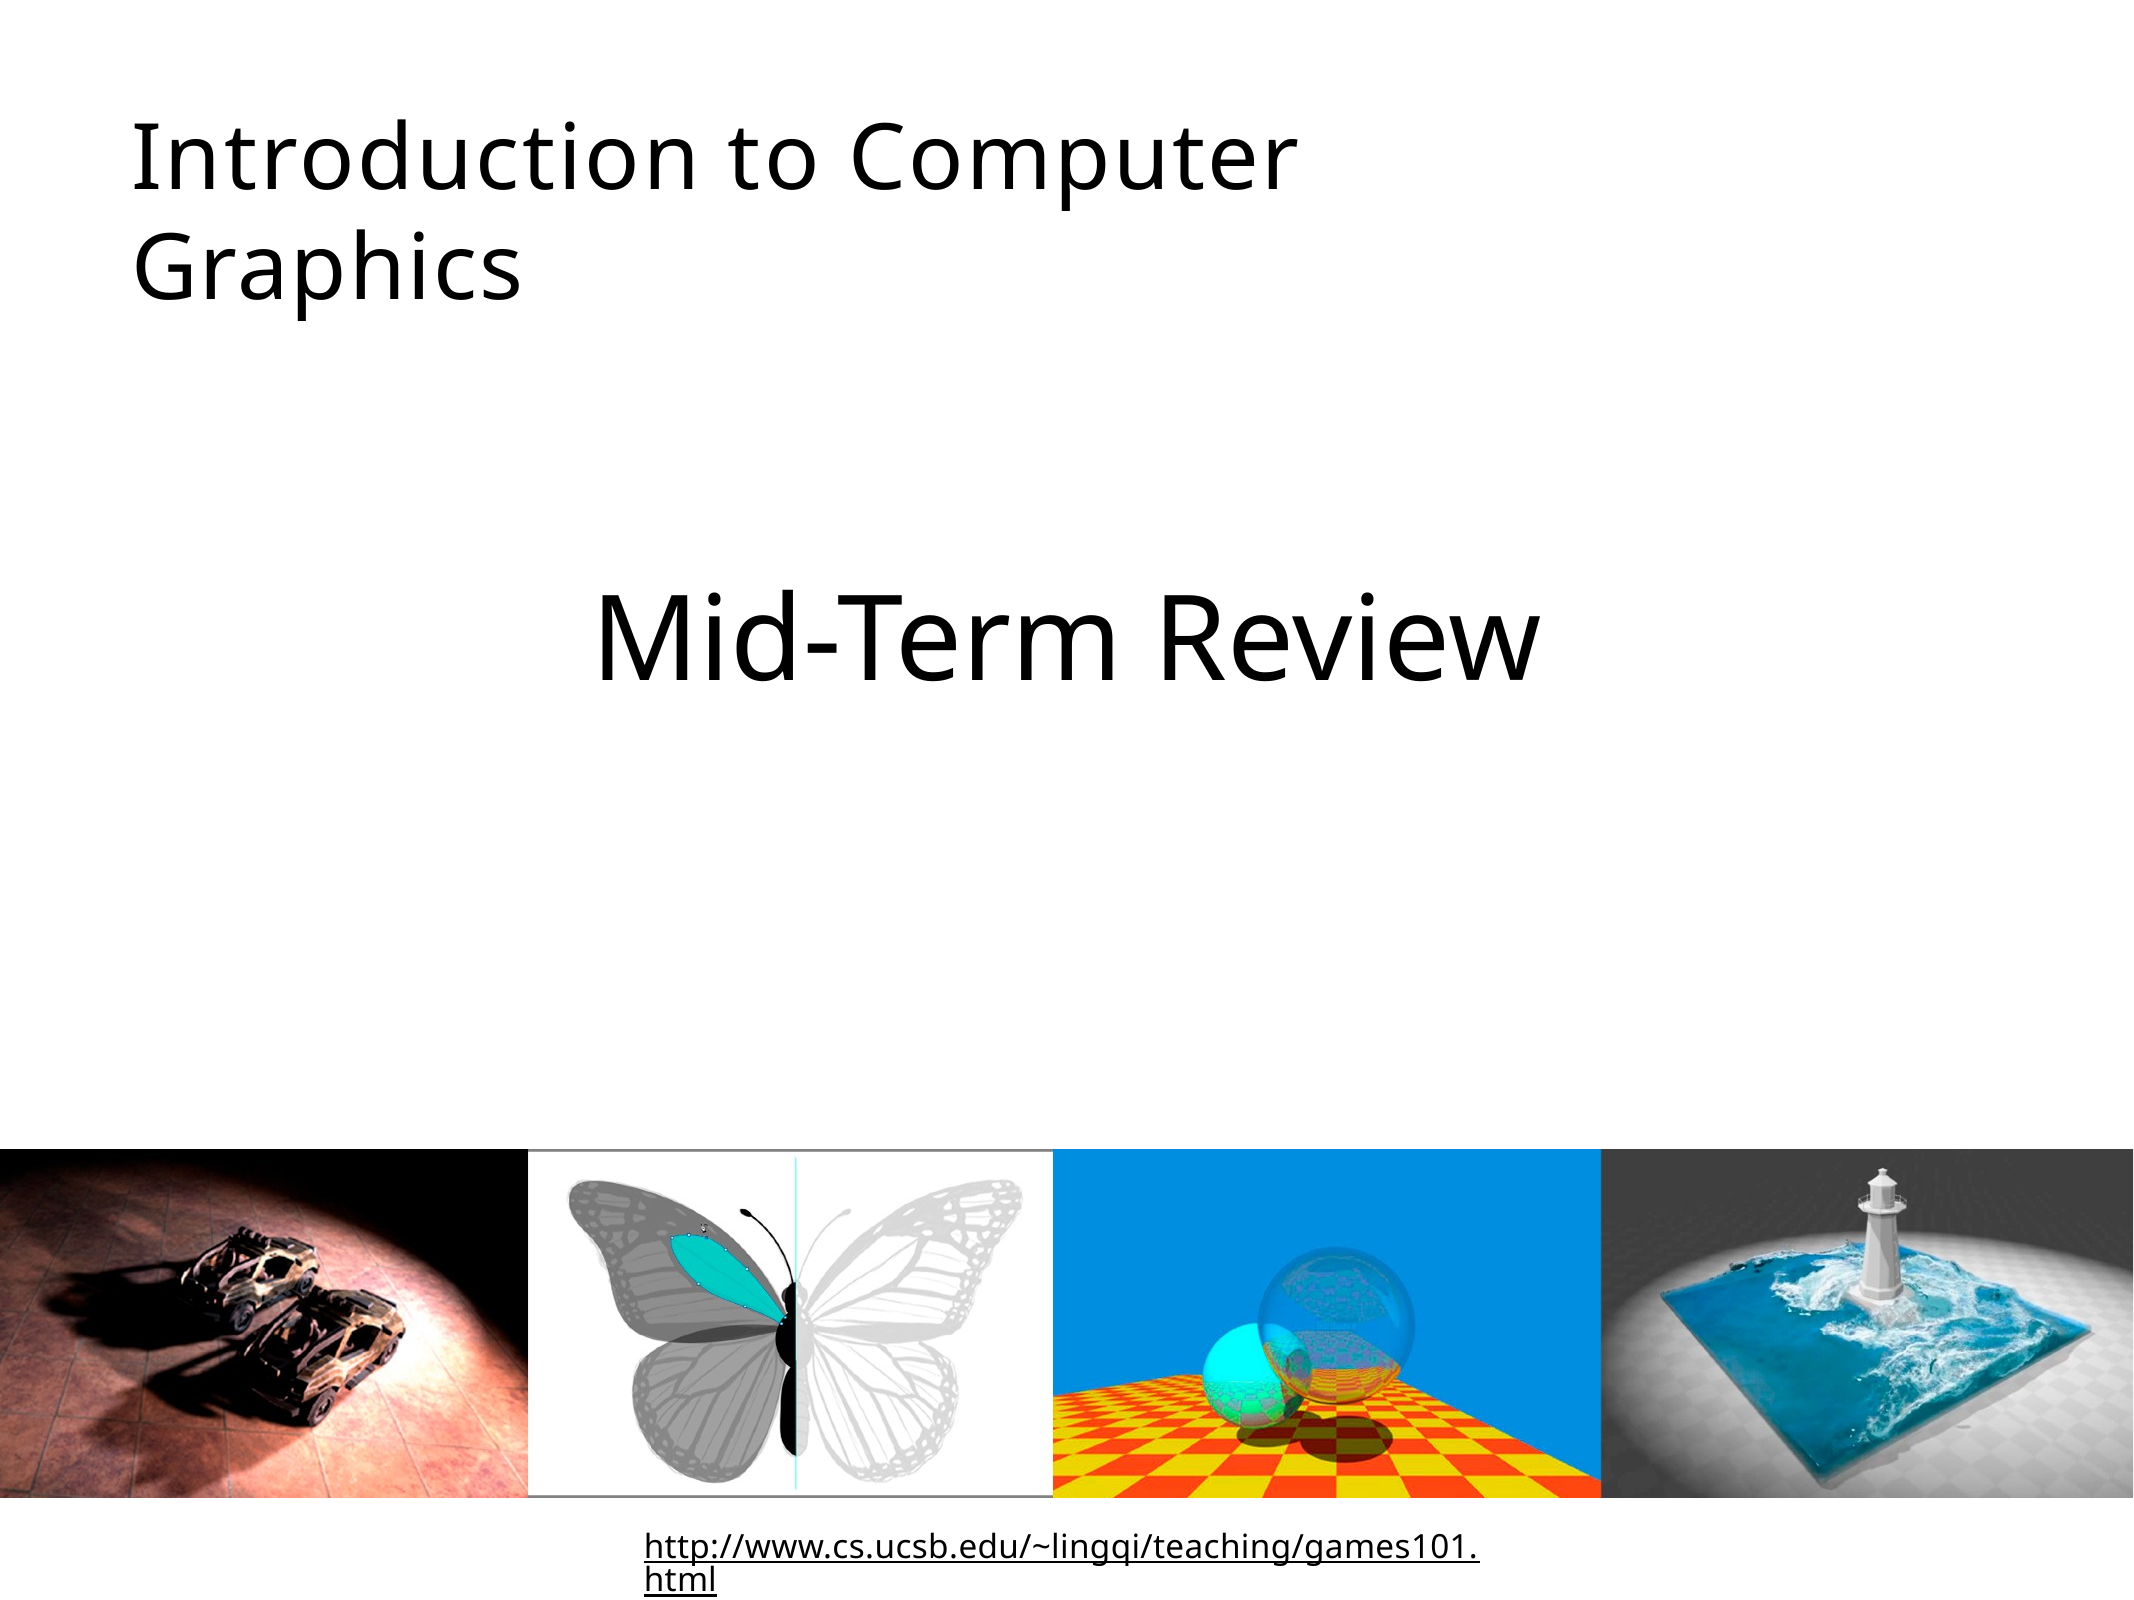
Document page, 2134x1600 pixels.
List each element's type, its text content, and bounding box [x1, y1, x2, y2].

text_box http://www.cs.ucsb.edu/~lingqi/teaching/games101.html [641, 1522, 1493, 1571]
text_box Mid-Term Review [356, 560, 1778, 704]
picture [0, 1149, 2134, 1498]
text_box Introduction to Computer Graphics [129, 55, 1613, 318]
